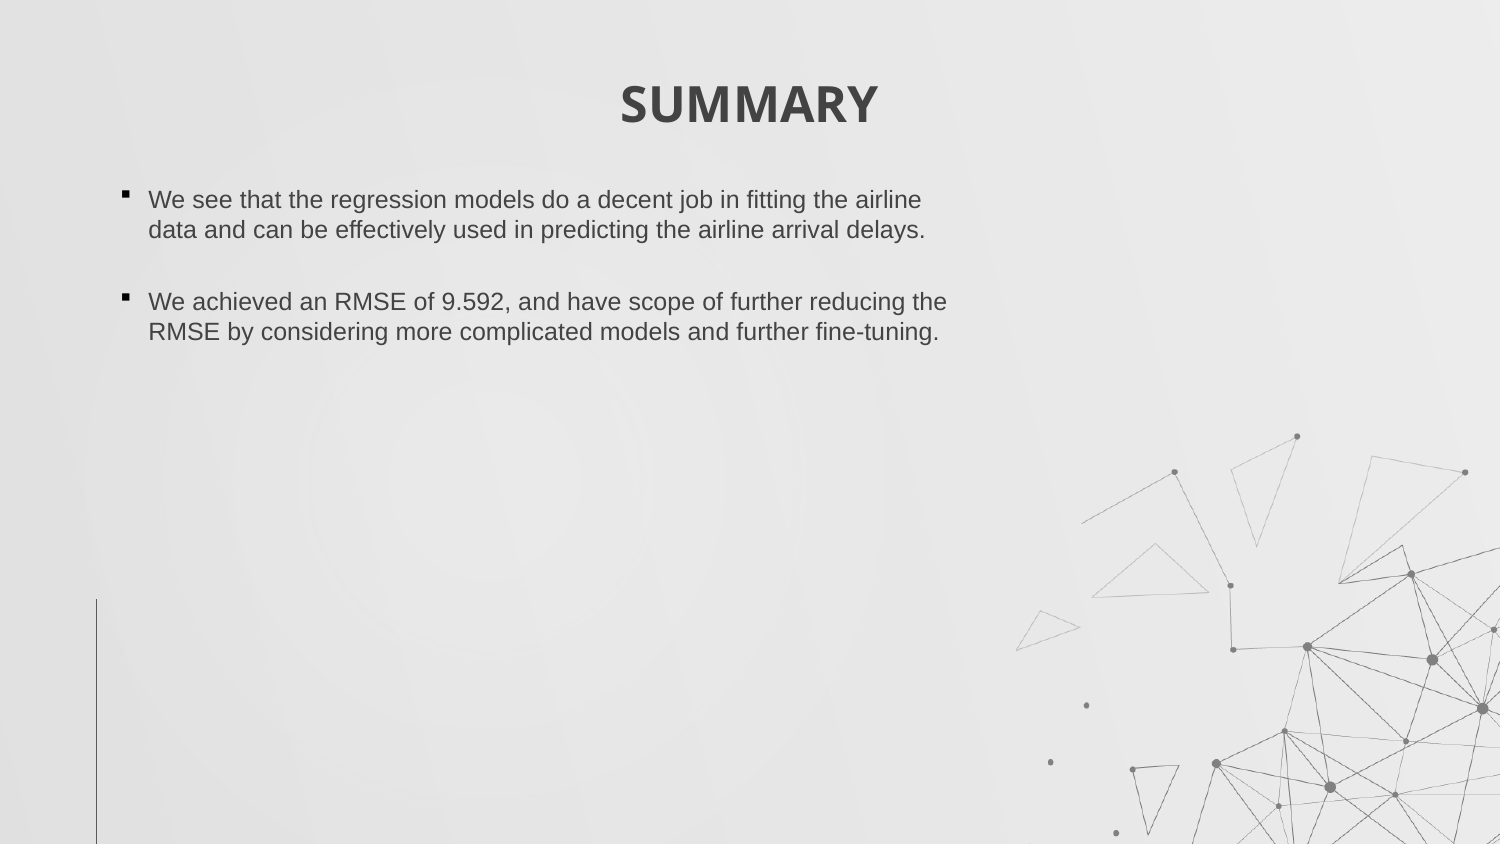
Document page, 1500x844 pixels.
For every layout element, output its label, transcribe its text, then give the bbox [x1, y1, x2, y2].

text_box We see that the regression models do a decent job in fitting the airline data and can be effectively used in predicting the airline arrival delays. We achieved an RMSE of 9.592, and have scope of further reducing the RMSE by considering more complicated models and further fine-tuning. [105, 142, 977, 386]
picture [0, 0, 1500, 844]
title SUMMARY [322, 57, 1178, 214]
